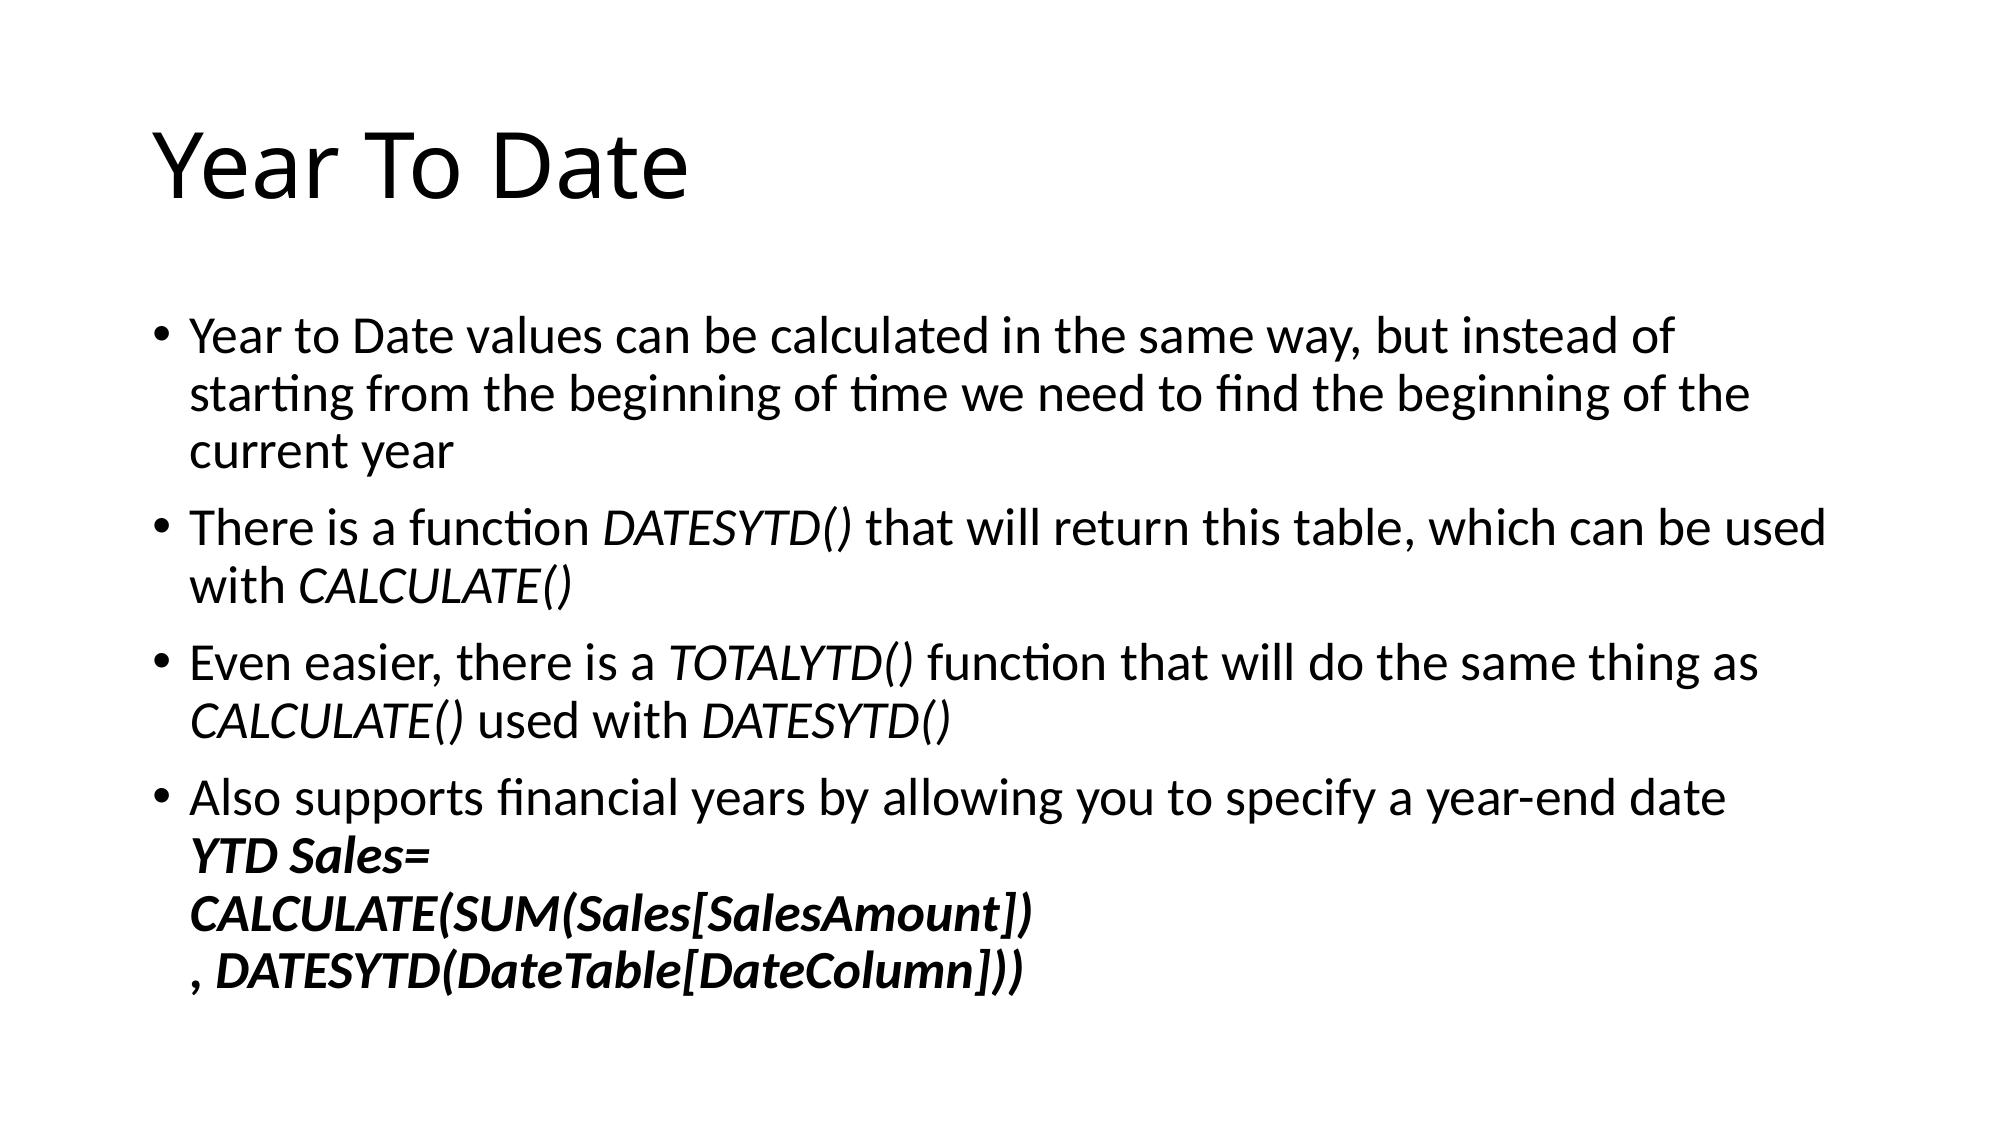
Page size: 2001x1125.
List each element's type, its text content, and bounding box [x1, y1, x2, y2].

list Year to Date values can be calculated in the same way, but instead of starting from the beginning of time we need to find the beginning of the current year There is a function DATESYTD() that will return this table, which can be used with CALCULATE() Even easier, there is a TOTALYTD() function that will do the same thing as CALCULATE() used with DATESYTD() Also supports financial years by allowing you to specify a year-end date YTD Sales= CALCULATE(SUM(Sales[SalesAmount]) , DATESYTD(DateTable[DateColumn])) [137, 299, 1863, 1014]
title Year To Date [137, 59, 1863, 278]
